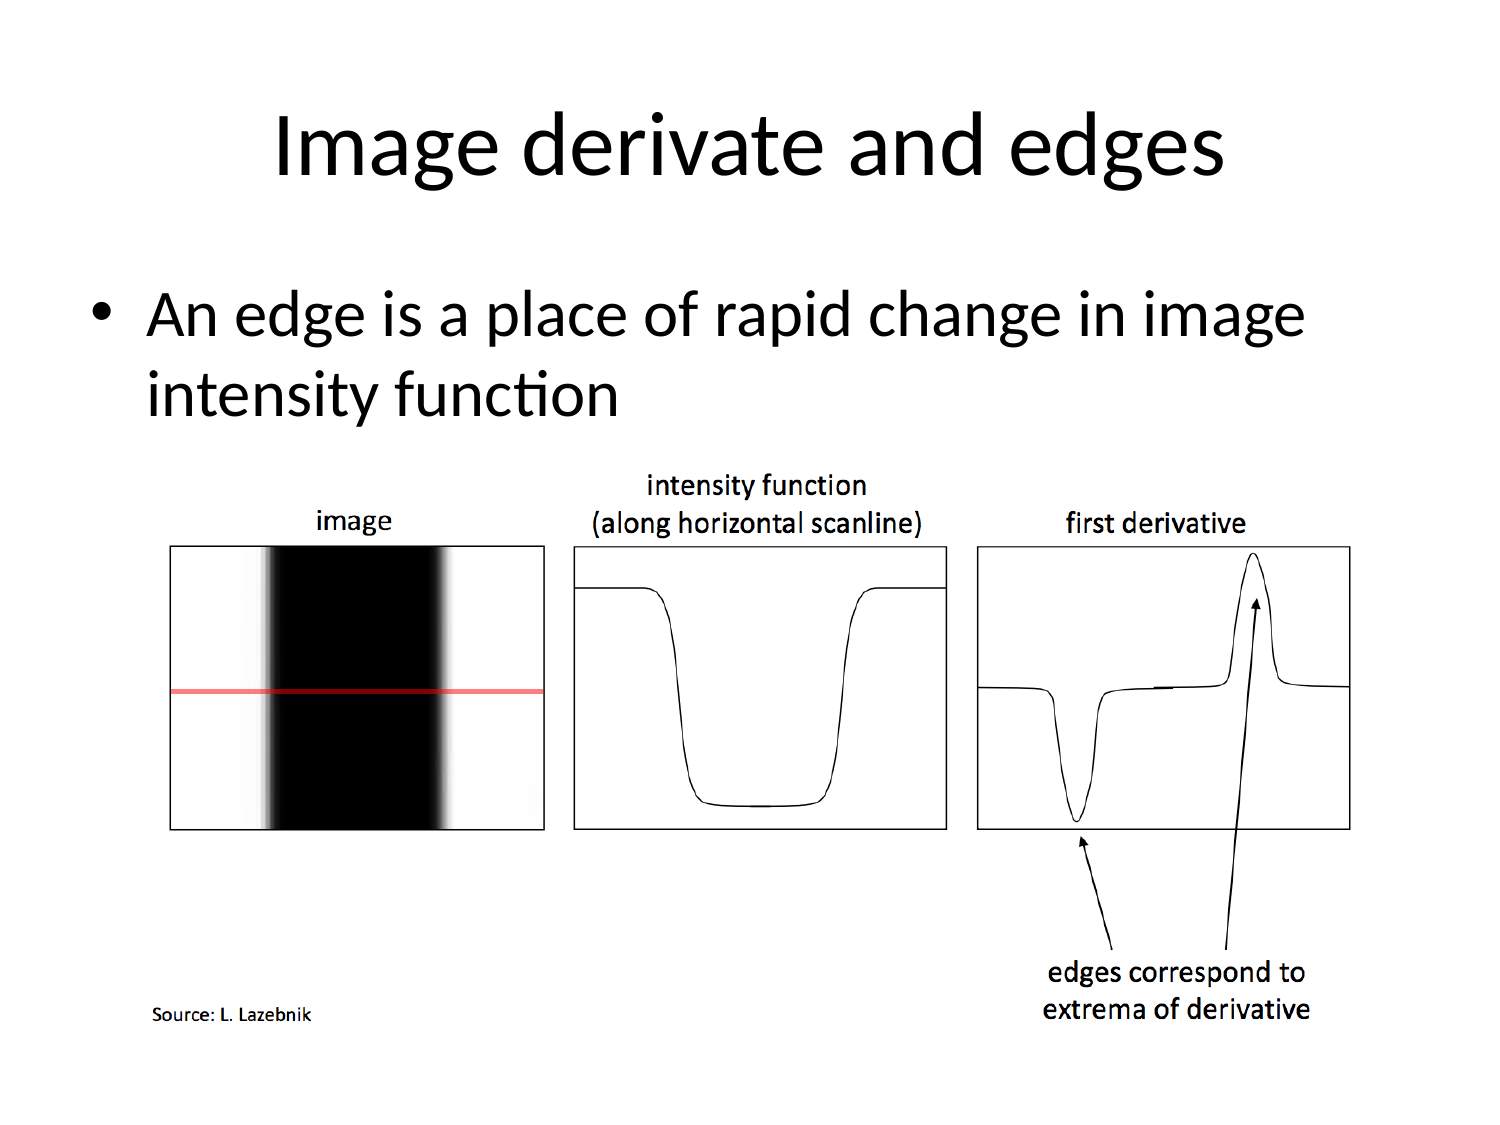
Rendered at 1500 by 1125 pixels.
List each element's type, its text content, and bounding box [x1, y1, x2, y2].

title Image derivate and edges [75, 45, 1425, 233]
list An edge is a place of rapid change in image intensity function [75, 262, 1425, 1005]
picture [150, 441, 1365, 1026]
